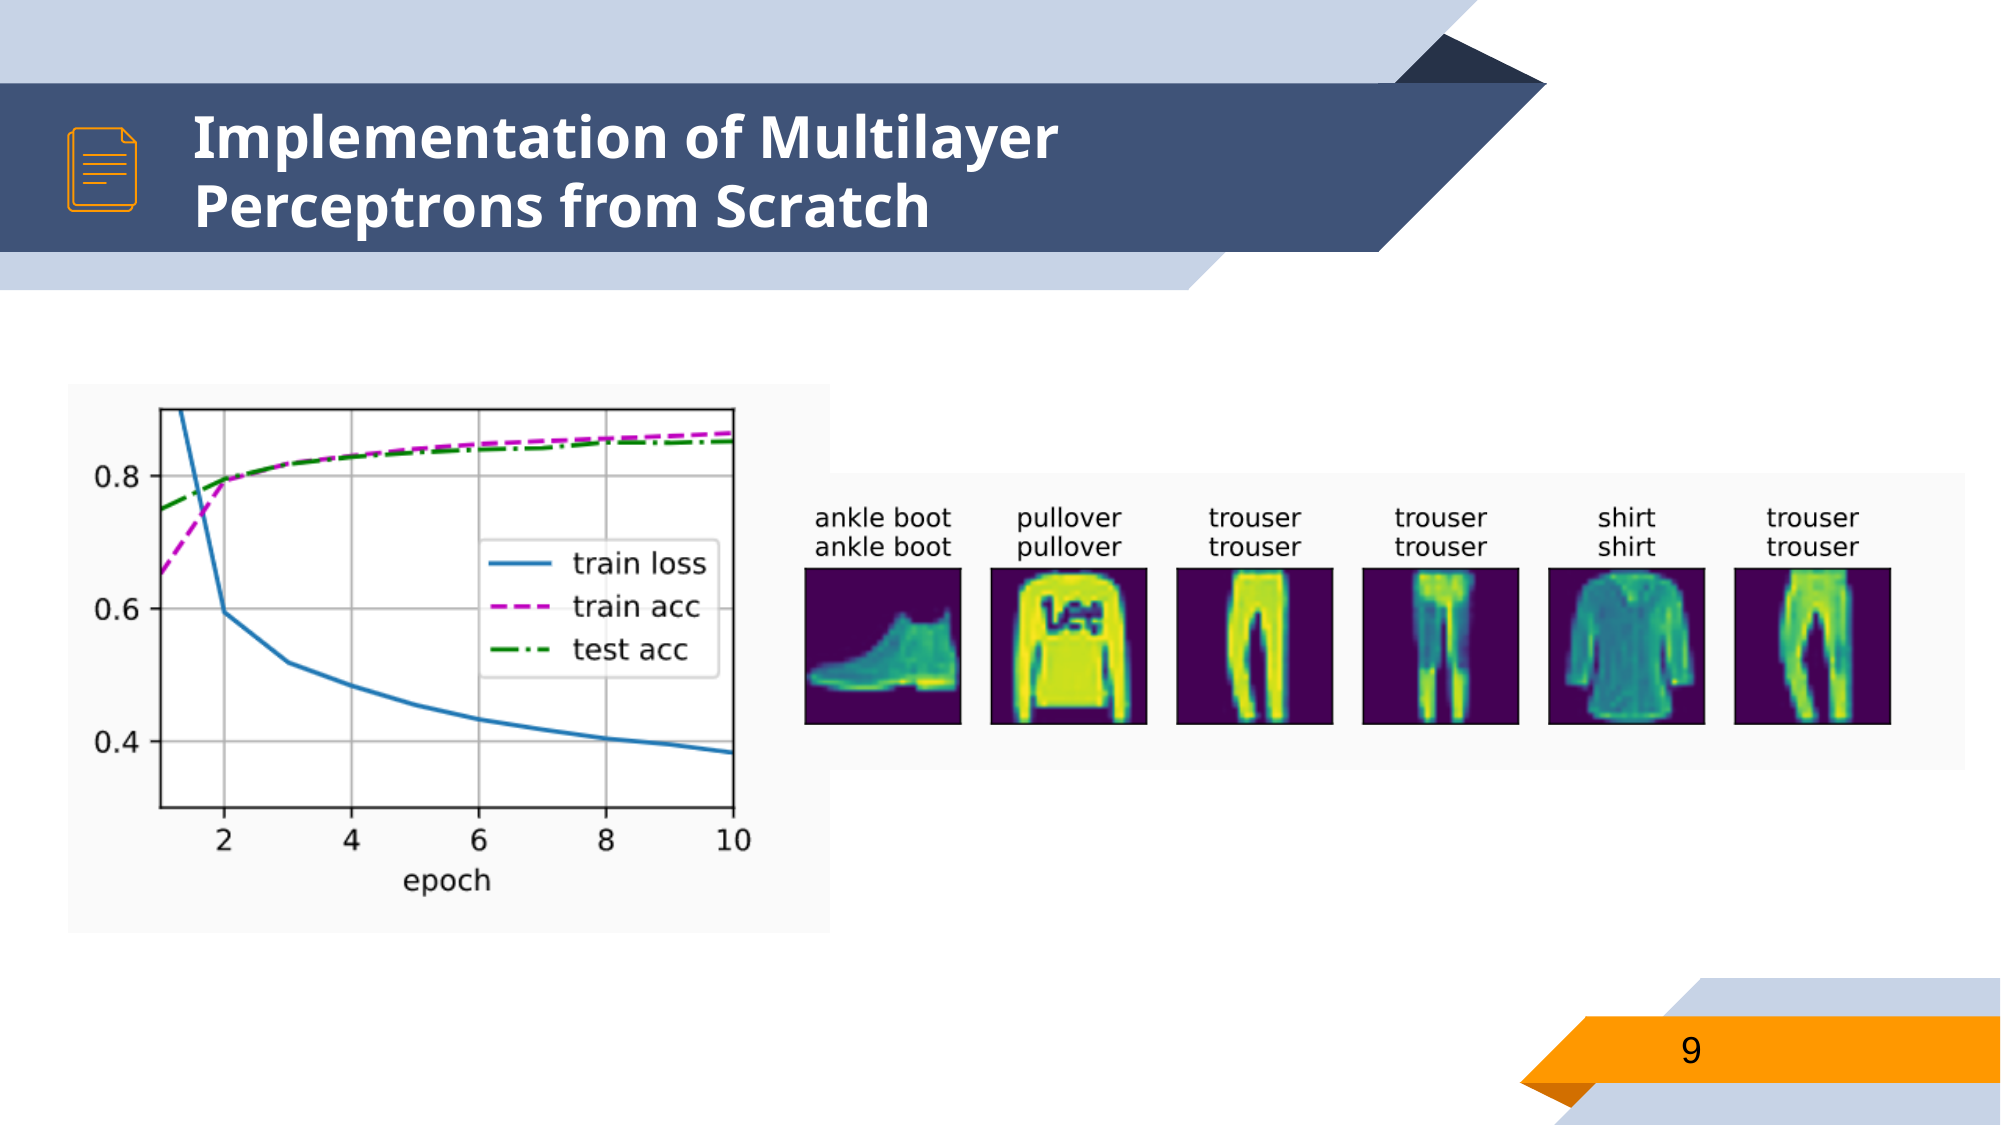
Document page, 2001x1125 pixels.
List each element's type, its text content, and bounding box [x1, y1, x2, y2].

slide_number 9 [1666, 1014, 1992, 1084]
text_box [68, 128, 137, 212]
title Implementation of Multilayer Perceptrons from Scratch [178, 85, 1380, 254]
picture [68, 384, 1965, 933]
